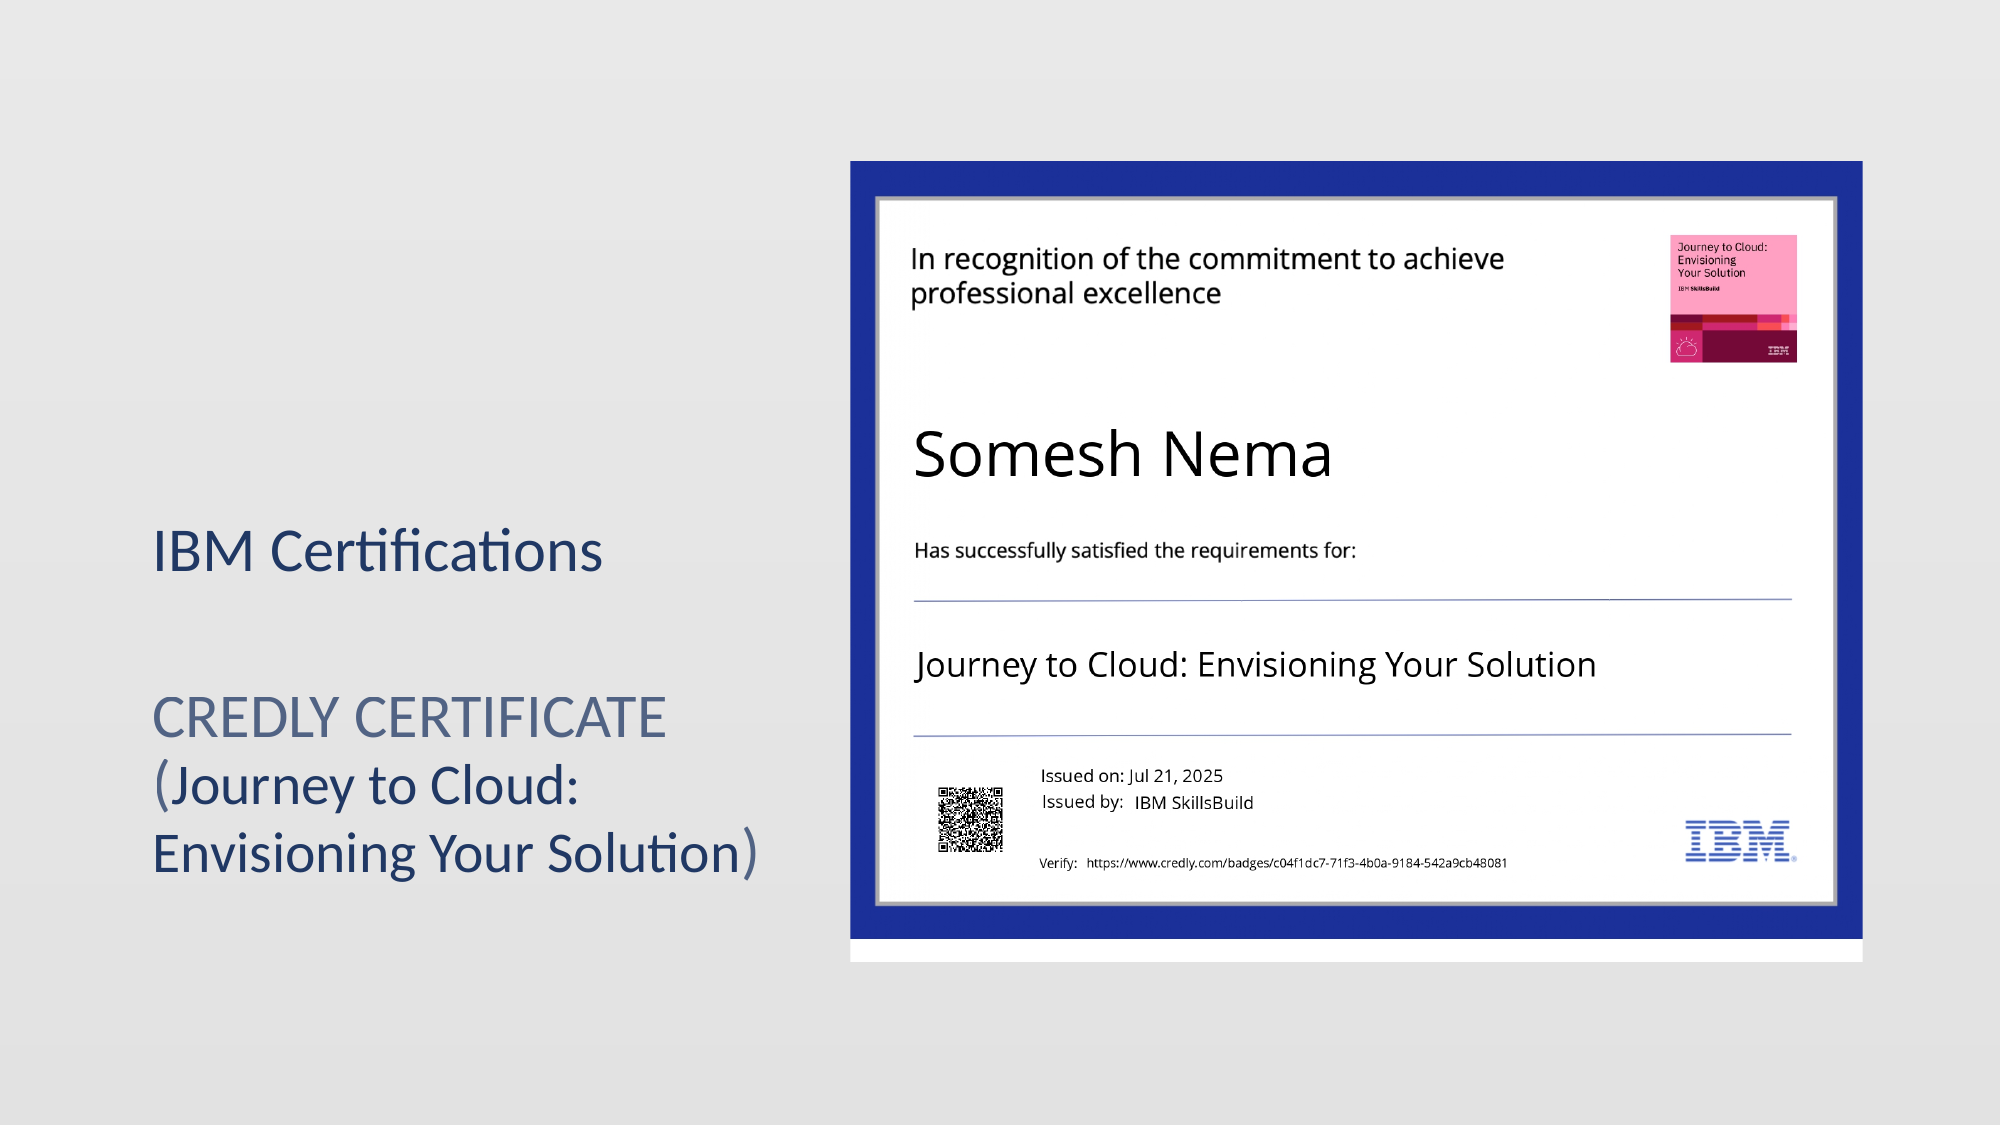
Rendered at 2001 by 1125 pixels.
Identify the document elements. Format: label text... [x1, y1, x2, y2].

picture [850, 161, 1863, 962]
list IBM Certifications credly certificate (Journey to Cloud: Envisioning Your Solution) [137, 337, 783, 963]
